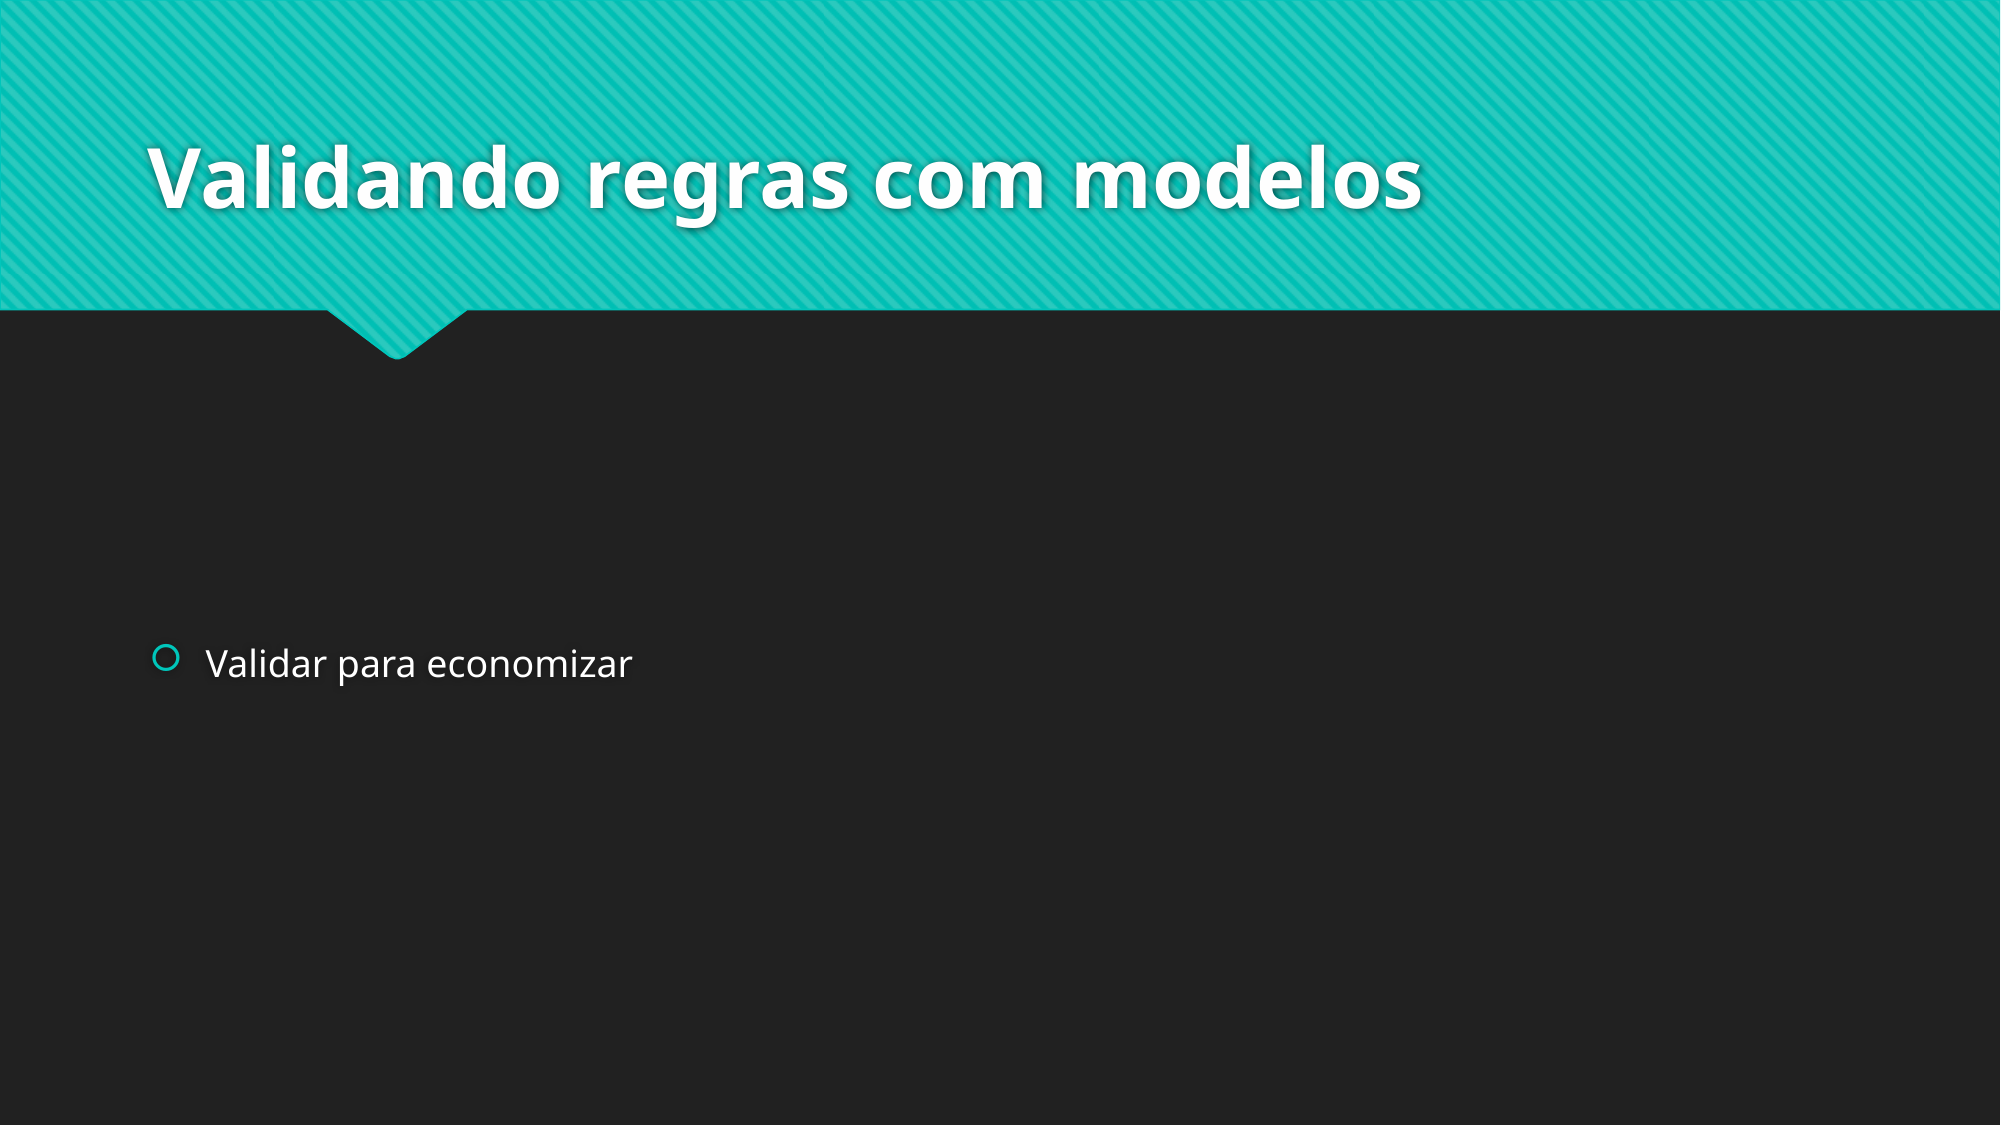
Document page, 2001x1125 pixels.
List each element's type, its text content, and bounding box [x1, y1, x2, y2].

title Validando regras com modelos [132, 73, 1868, 233]
list Validar para economizar [134, 364, 1866, 962]
